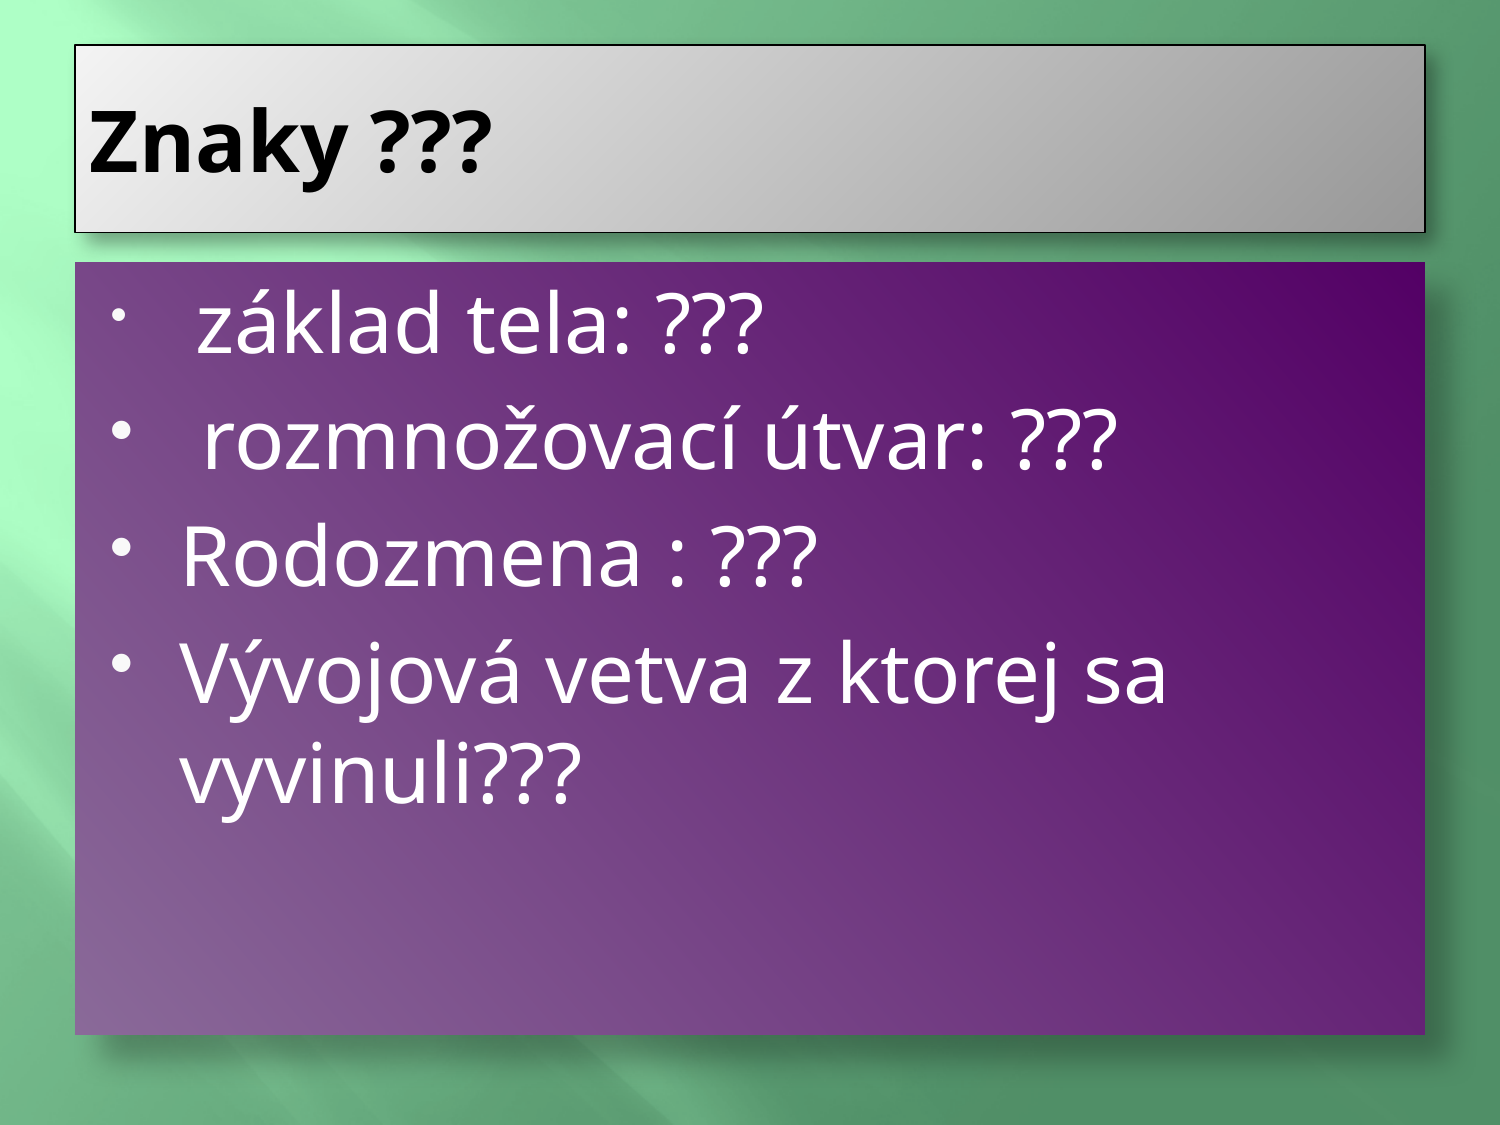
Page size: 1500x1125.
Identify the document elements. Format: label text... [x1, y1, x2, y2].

list základ tela: ??? rozmnožovací útvar: ??? Rodozmena : ??? Vývojová vetva z ktorej sa vyvinuli??? [75, 262, 1425, 1035]
title Znaky ??? [74, 44, 1426, 233]
